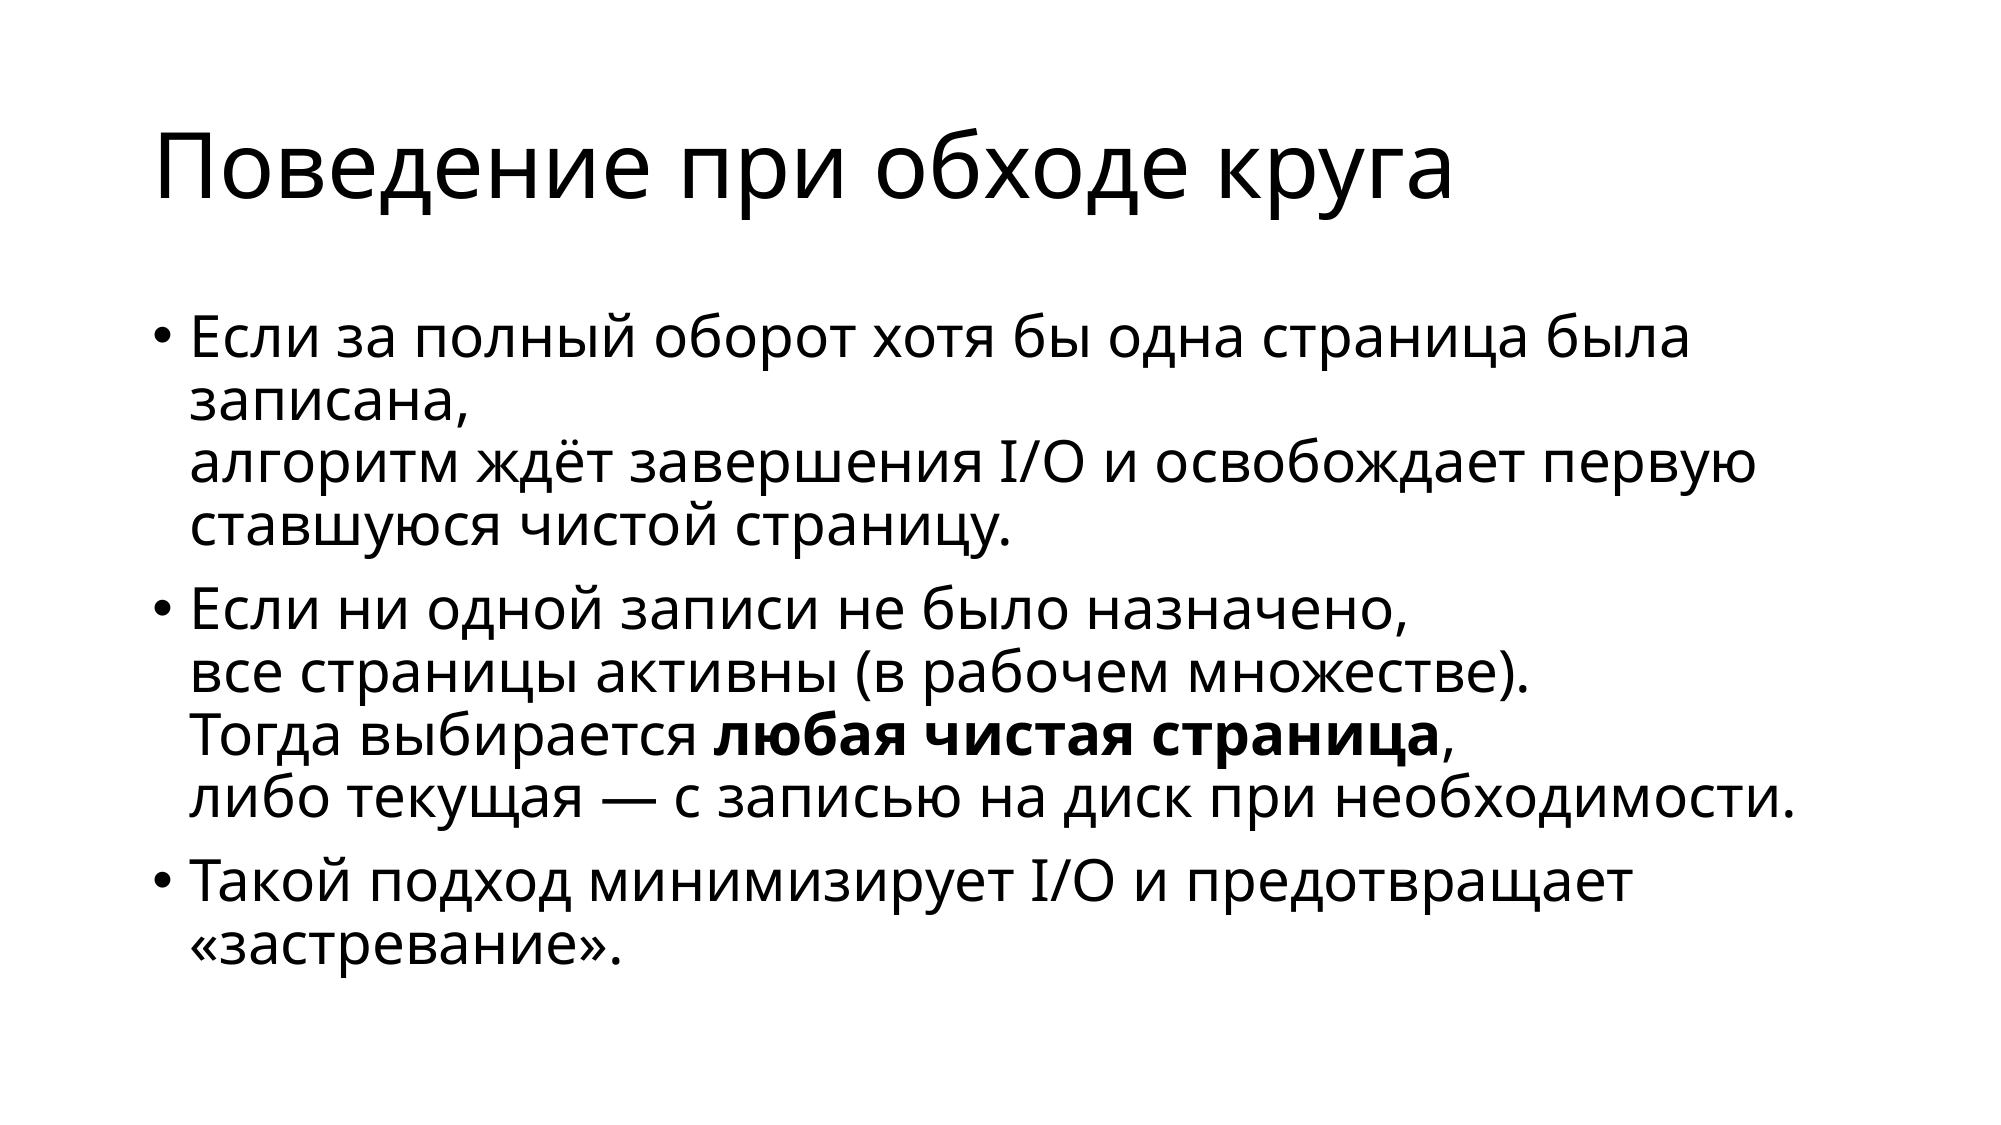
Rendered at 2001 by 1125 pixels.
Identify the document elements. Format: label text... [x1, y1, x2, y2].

list Если за полный оборот хотя бы одна страница была записана, алгоритм ждёт завершения I/O и освобождает первую ставшуюся чистой страницу. Если ни одной записи не было назначено, все страницы активны (в рабочем множестве). Тогда выбирается любая чистая страница, либо текущая — с записью на диск при необходимости. Такой подход минимизирует I/O и предотвращает «застревание». [137, 299, 1863, 1014]
title Поведение при обходе круга [137, 59, 1863, 278]
